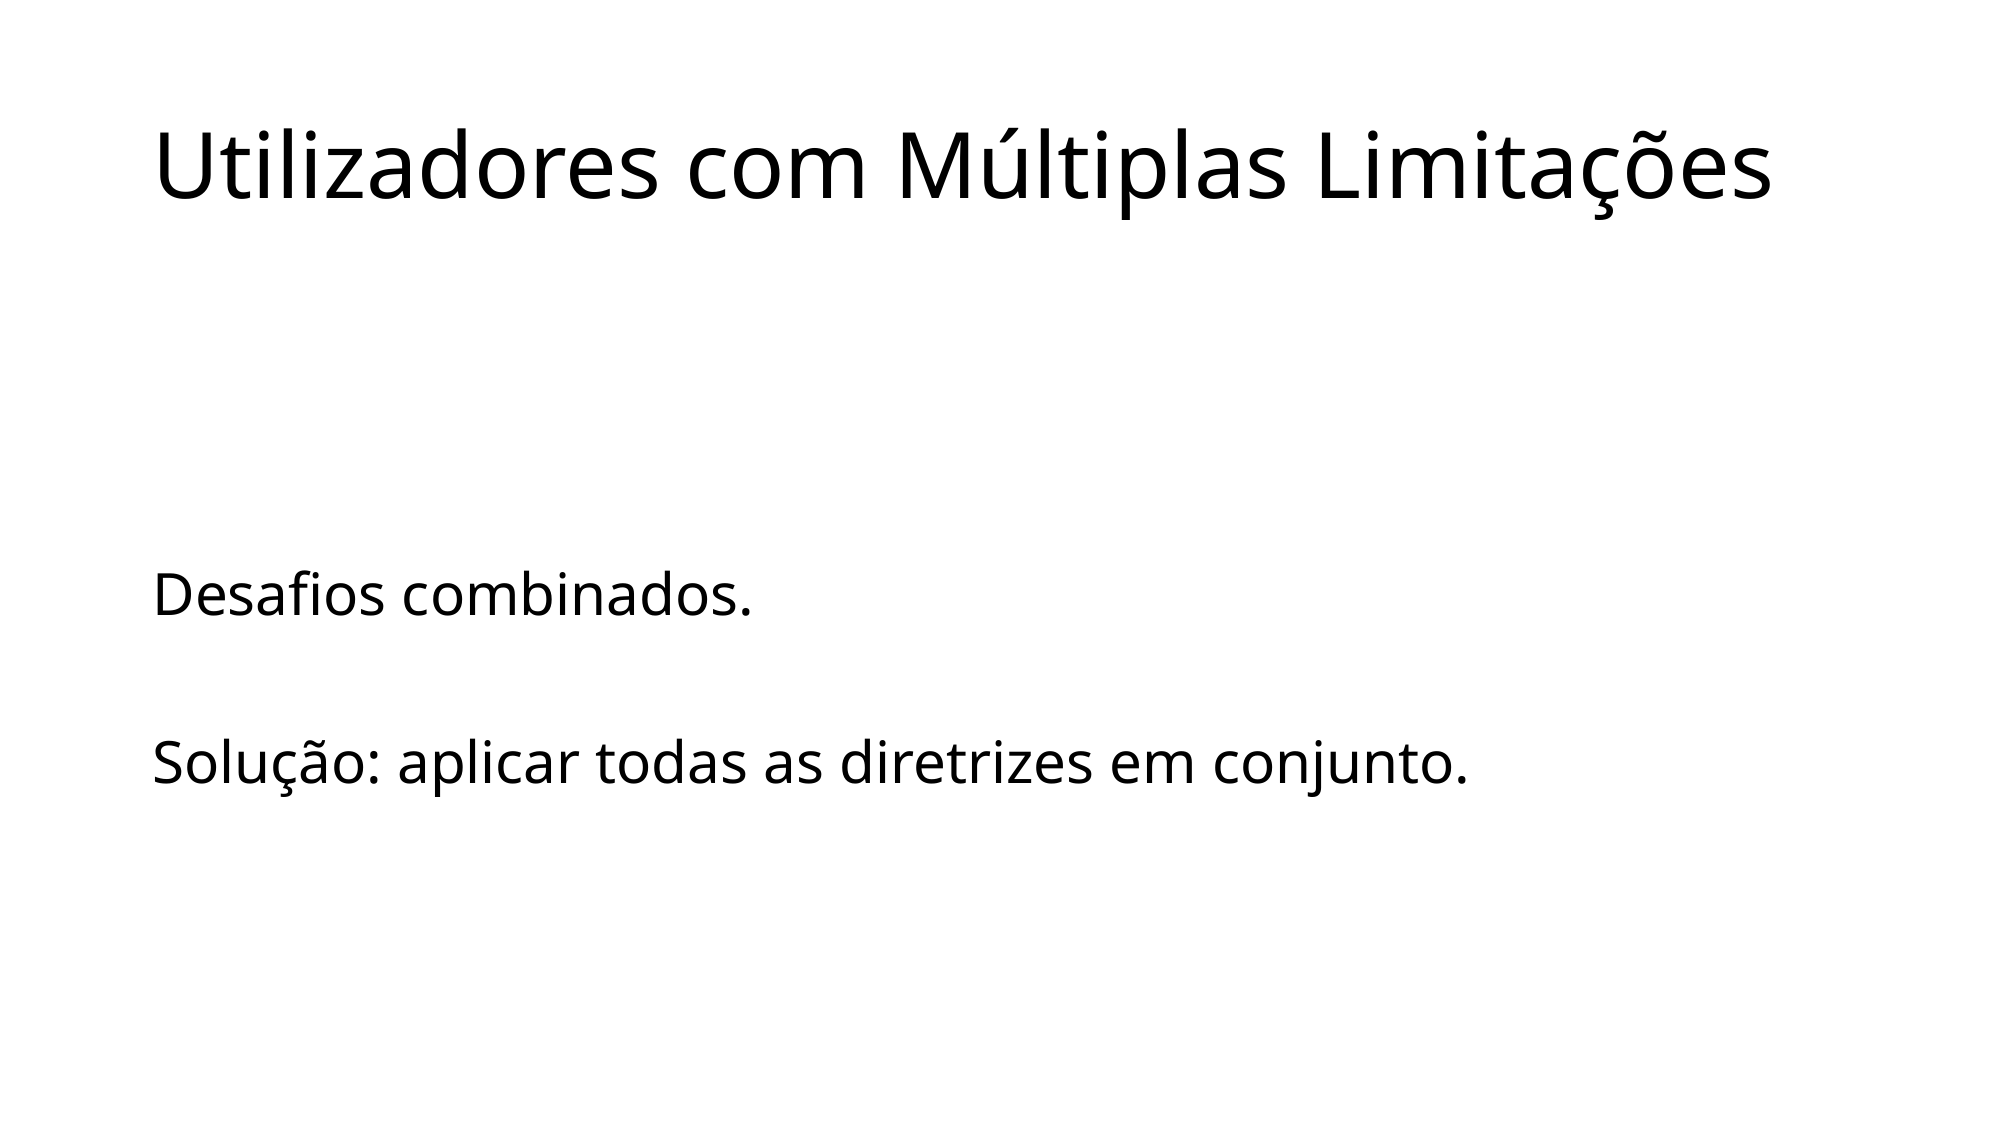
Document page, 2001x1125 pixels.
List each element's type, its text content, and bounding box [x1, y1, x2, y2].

title Utilizadores com Múltiplas Limitações [137, 59, 1863, 278]
list Desafios combinados. Solução: aplicar todas as diretrizes em conjunto. [137, 299, 1863, 1014]
